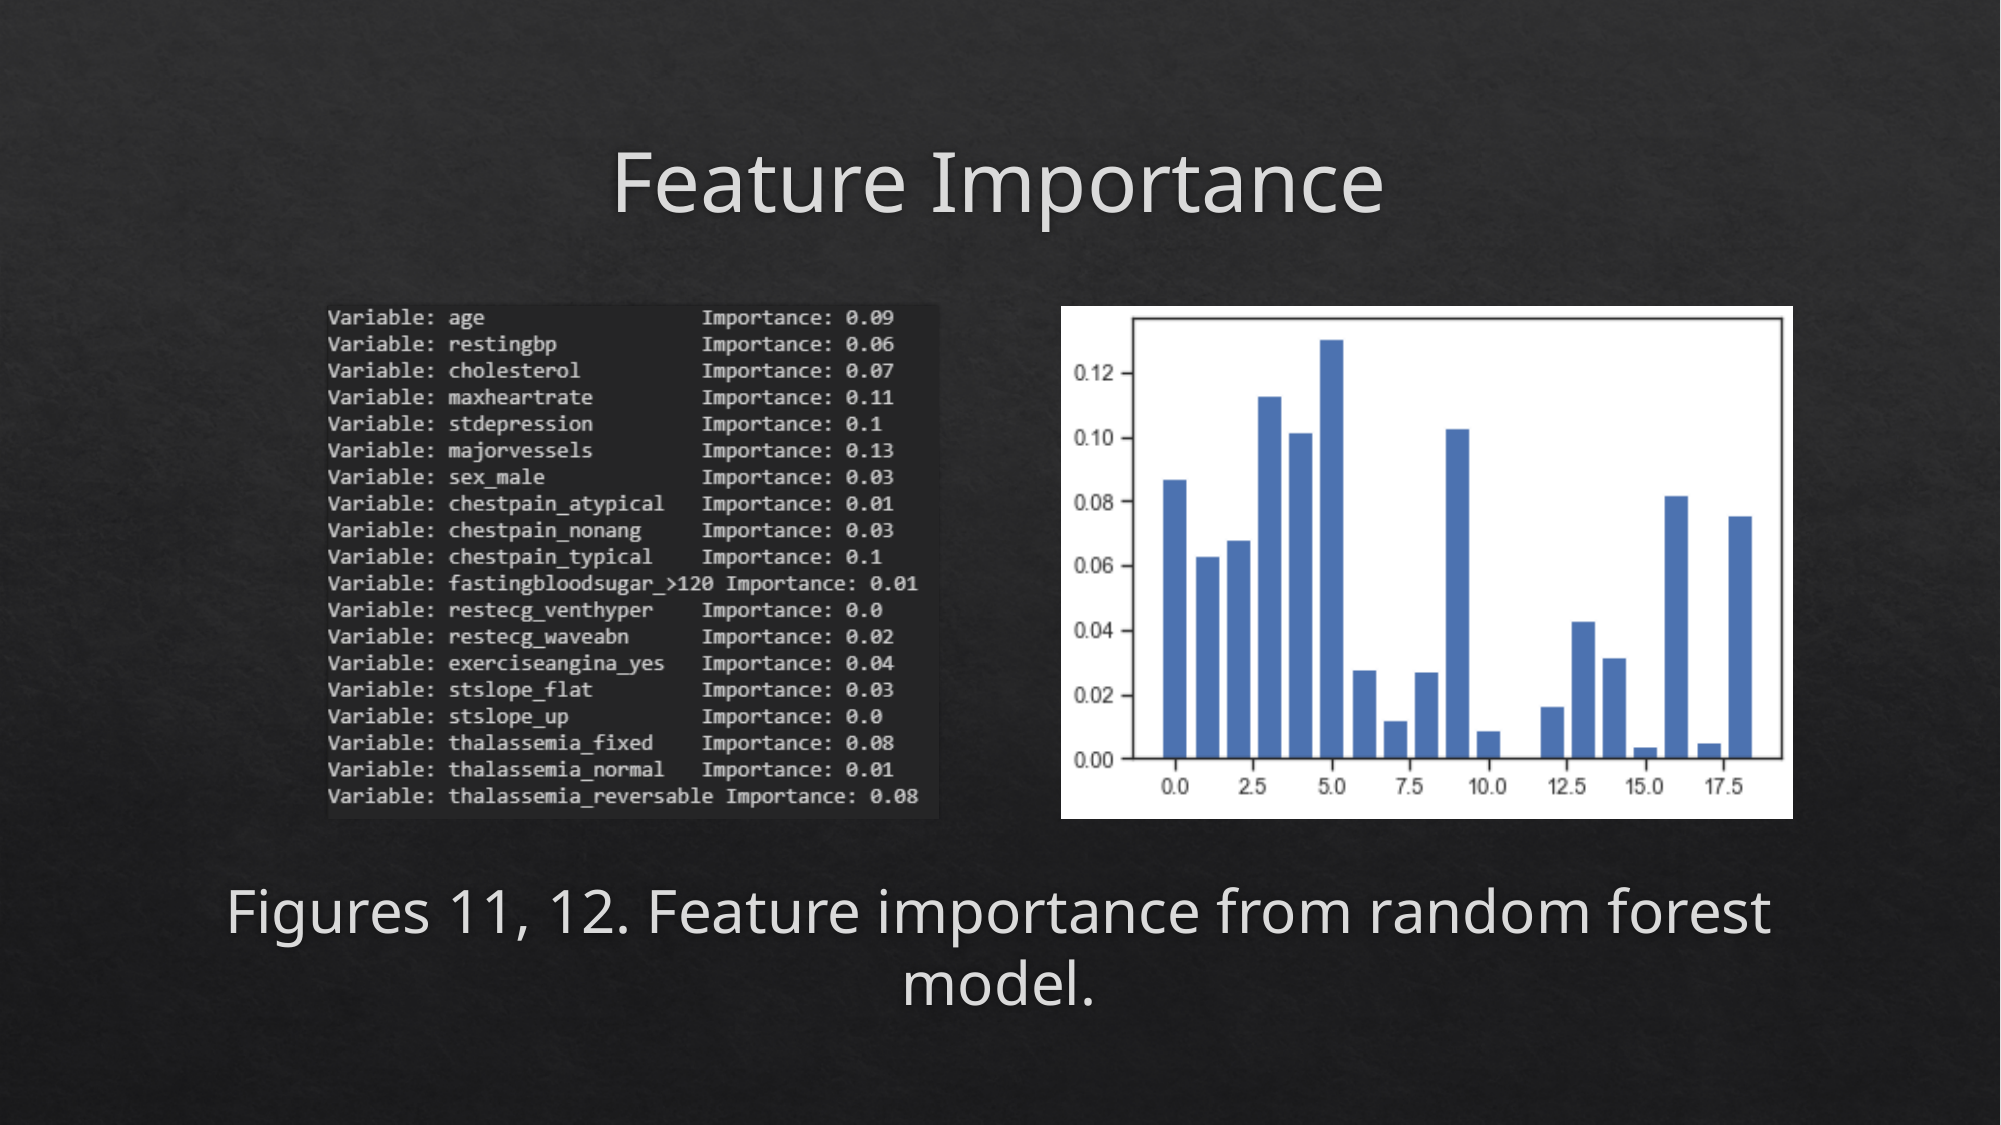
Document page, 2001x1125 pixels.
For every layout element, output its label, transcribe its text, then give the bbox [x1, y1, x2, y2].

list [327, 305, 939, 819]
picture [1061, 305, 1793, 819]
text_box Figures 11, 12. Feature importance from random forest model. [149, 865, 1849, 1025]
title Feature Importance [149, 99, 1849, 260]
